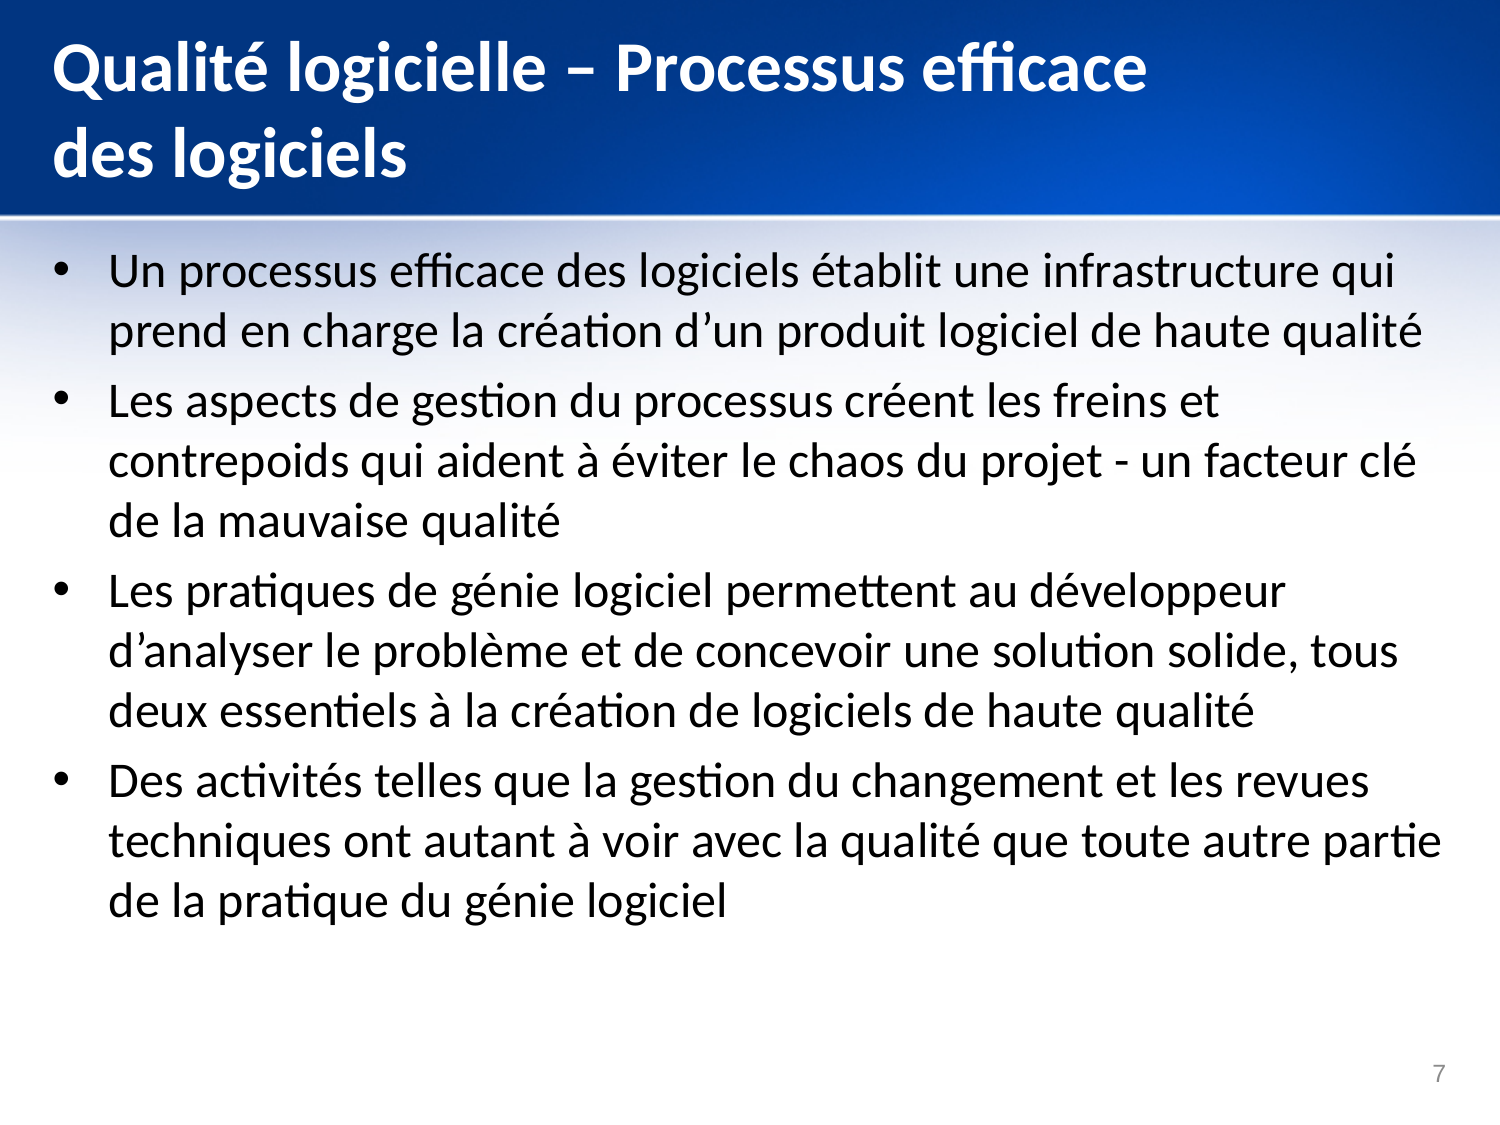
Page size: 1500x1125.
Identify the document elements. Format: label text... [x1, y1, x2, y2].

picture [0, 0, 1500, 1125]
slide_number 7 [1111, 1042, 1462, 1103]
text_box [49, 174, 1400, 976]
title Qualité logicielle – Processus efficace des logiciels [37, 12, 1225, 200]
list Un processus efficace des logiciels établit une infrastructure qui prend en charge la création d’un produit logiciel de haute qualité Les aspects de gestion du processus créent les freins et contrepoids qui aident à éviter le chaos du projet - un facteur clé de la mauvaise qualité Les pratiques de génie logiciel permettent au développeur d’analyser le problème et de concevoir une solution solide, tous deux essentiels à la création de logiciels de haute qualité Des activités telles que la gestion du changement et les revues techniques ont autant à voir avec la qualité que toute autre partie de la pratique du génie logiciel [37, 230, 1463, 1031]
